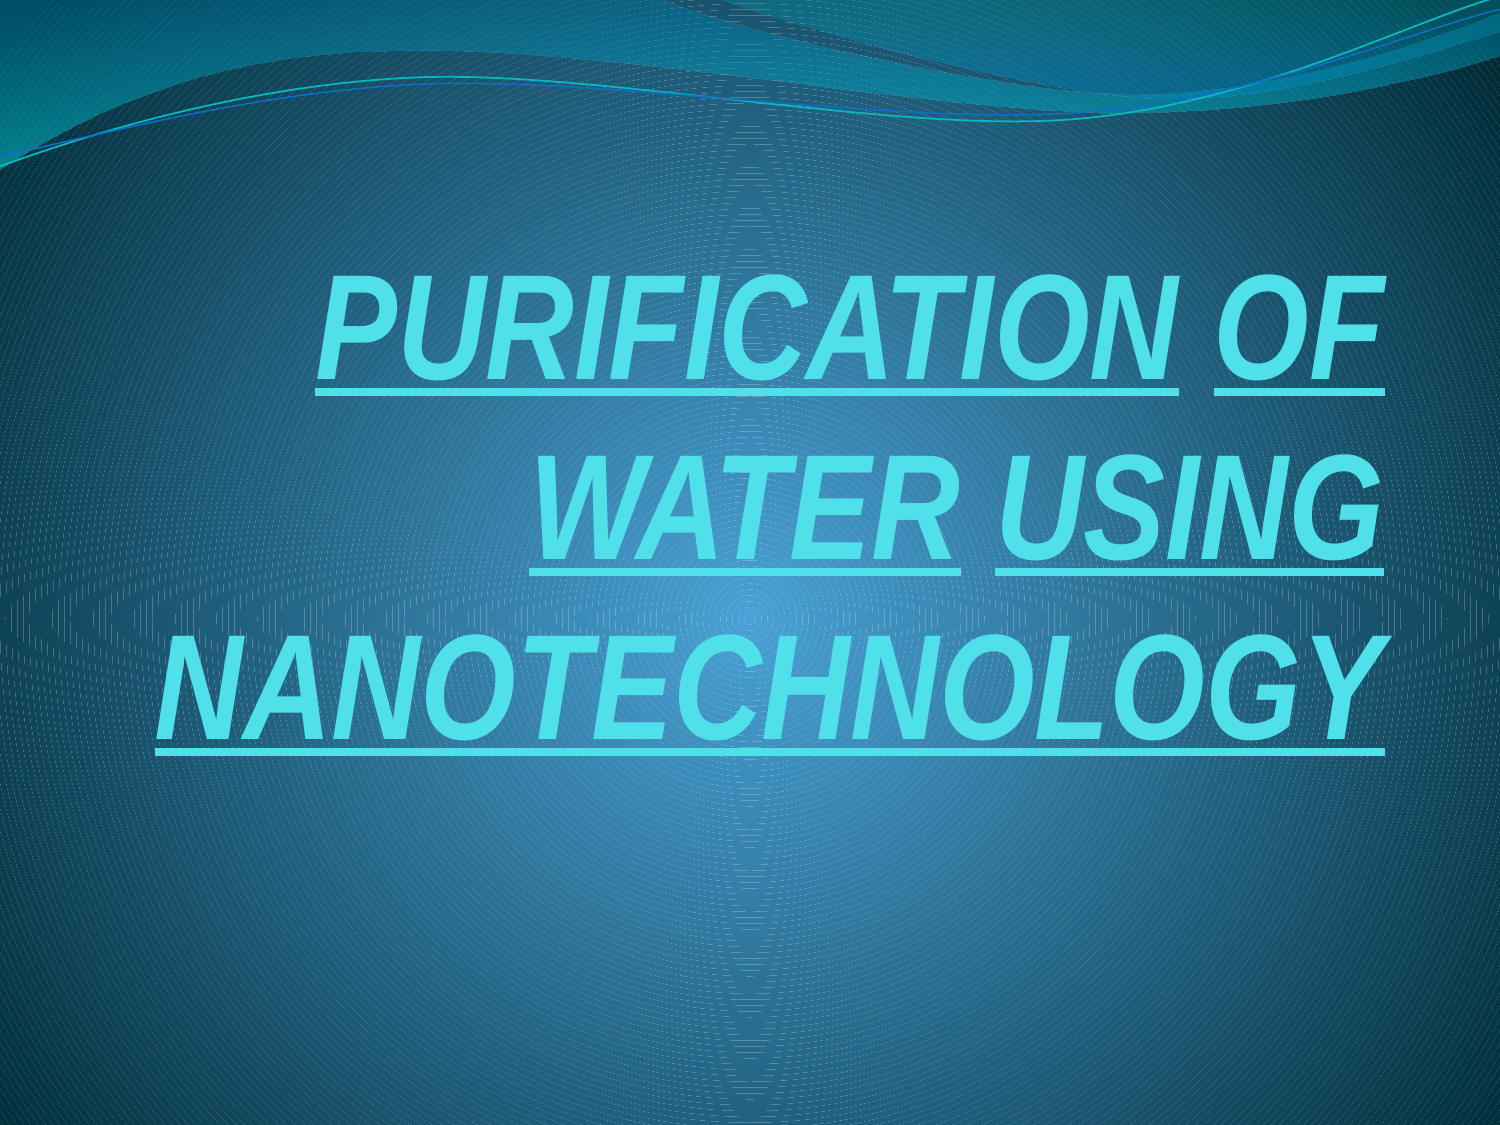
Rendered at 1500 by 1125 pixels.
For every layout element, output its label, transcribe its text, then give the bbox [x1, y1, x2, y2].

title PURIFICATION OF WATER USING NANOTECHNOLOGY [112, 162, 1388, 1050]
